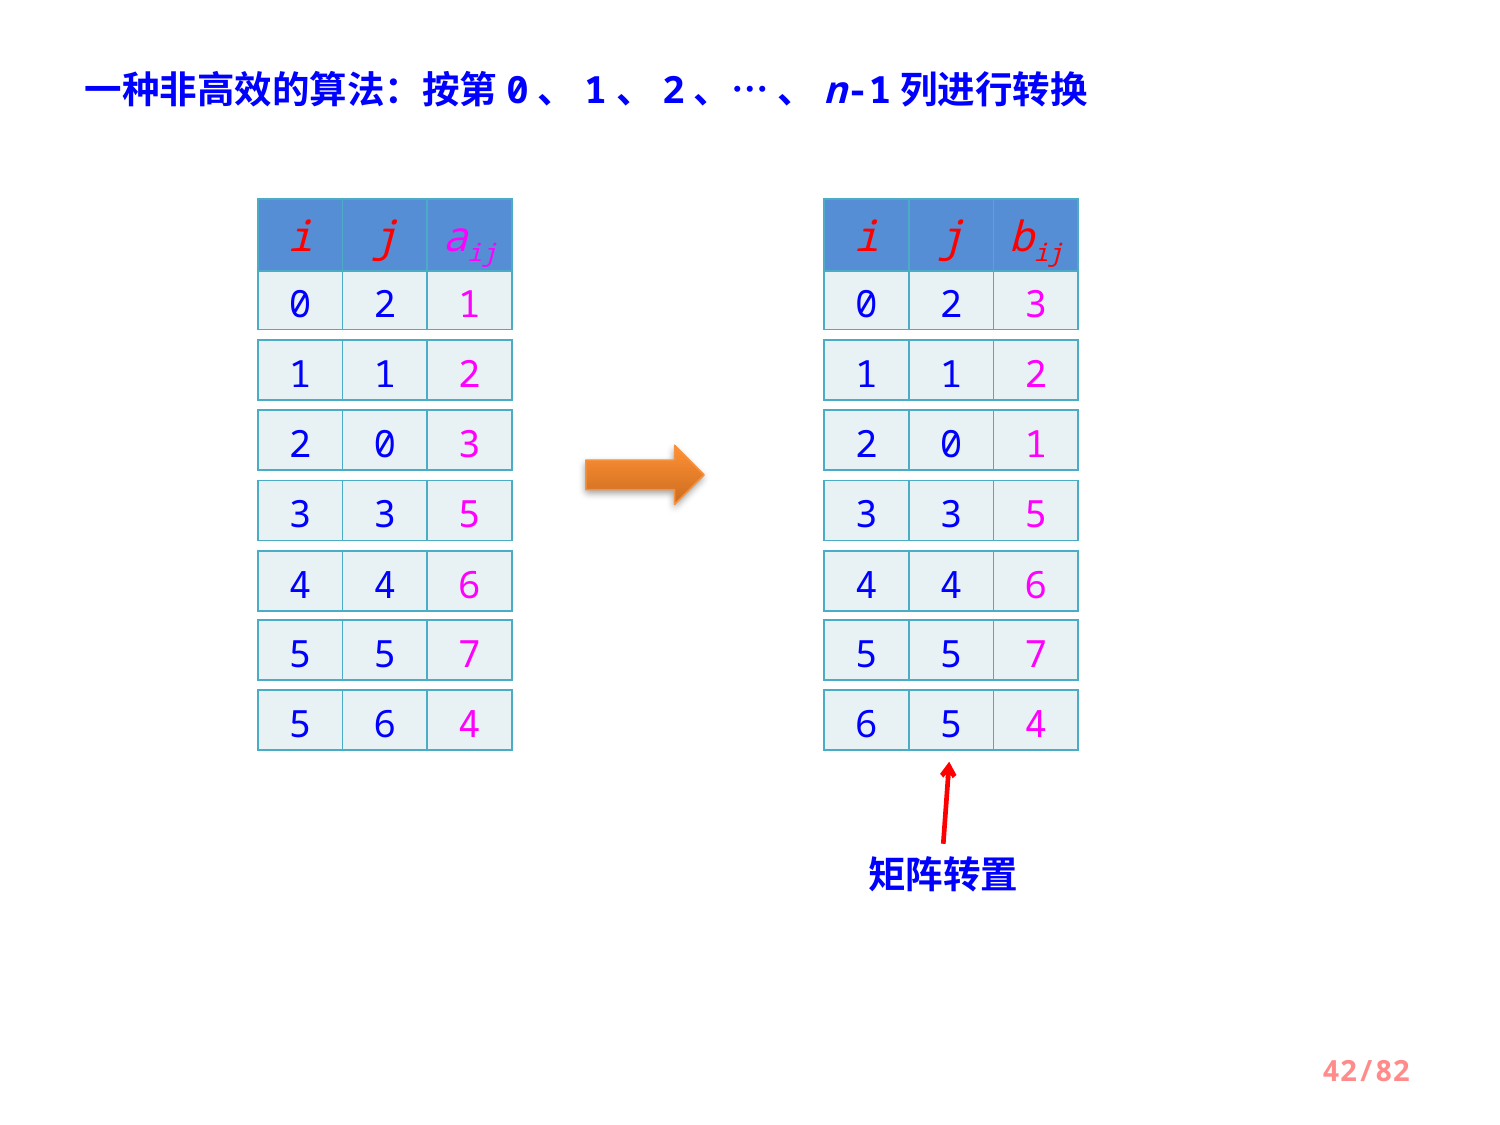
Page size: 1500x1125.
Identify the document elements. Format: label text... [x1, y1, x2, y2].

table_header 2 [259, 411, 342, 469]
table_header 4 [343, 552, 426, 610]
table_header i [259, 200, 342, 270]
table_header 2 [343, 272, 426, 329]
table_header 2 [825, 411, 908, 469]
table_header 6 [825, 691, 908, 749]
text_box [808, 761, 1079, 905]
table_header 3 [428, 411, 511, 469]
table_header 1 [428, 272, 511, 329]
table_header aij [428, 200, 511, 270]
table_header i [825, 200, 908, 270]
table_header 1 [825, 341, 908, 399]
table_header 5 [910, 691, 993, 749]
table_header bij [994, 200, 1077, 270]
table_header 3 [910, 481, 993, 540]
table_header 1 [910, 341, 993, 399]
table_header 7 [994, 621, 1077, 679]
table_header 2 [994, 341, 1077, 399]
table_header 0 [343, 411, 426, 469]
table_header 5 [259, 621, 342, 679]
table_header 6 [994, 552, 1077, 610]
table_header 4 [259, 552, 342, 610]
table_header 4 [910, 552, 993, 610]
table_header 4 [994, 691, 1077, 749]
table_header 5 [994, 481, 1077, 540]
table_header 7 [428, 621, 511, 679]
table_header 1 [259, 341, 342, 399]
slide_number 42/82 [1074, 1042, 1425, 1103]
table_header 3 [259, 481, 342, 540]
table_header 1 [343, 341, 426, 399]
text_box 一种非高效的算法：按第0、1、2、… 、n-1列进行转换 [70, 58, 1348, 119]
table_header 5 [259, 691, 342, 749]
table_header 1 [994, 411, 1077, 469]
table_header j [910, 200, 993, 270]
table_header 6 [428, 552, 511, 610]
table_header 2 [428, 341, 511, 399]
table_header 5 [343, 621, 426, 679]
table_header 4 [825, 552, 908, 610]
table_header 5 [910, 621, 993, 679]
table_header j [343, 200, 426, 270]
table_header 0 [259, 272, 342, 329]
table_header 5 [825, 621, 908, 679]
table_header 5 [428, 481, 511, 540]
table_header 0 [910, 411, 993, 469]
table_header 0 [825, 272, 908, 329]
table_header 3 [825, 481, 908, 540]
table_header 2 [910, 272, 993, 329]
table_header 3 [343, 481, 426, 540]
table_header 6 [343, 691, 426, 749]
table_header 4 [428, 691, 511, 749]
text_box [585, 444, 705, 506]
table_header 3 [994, 272, 1077, 329]
